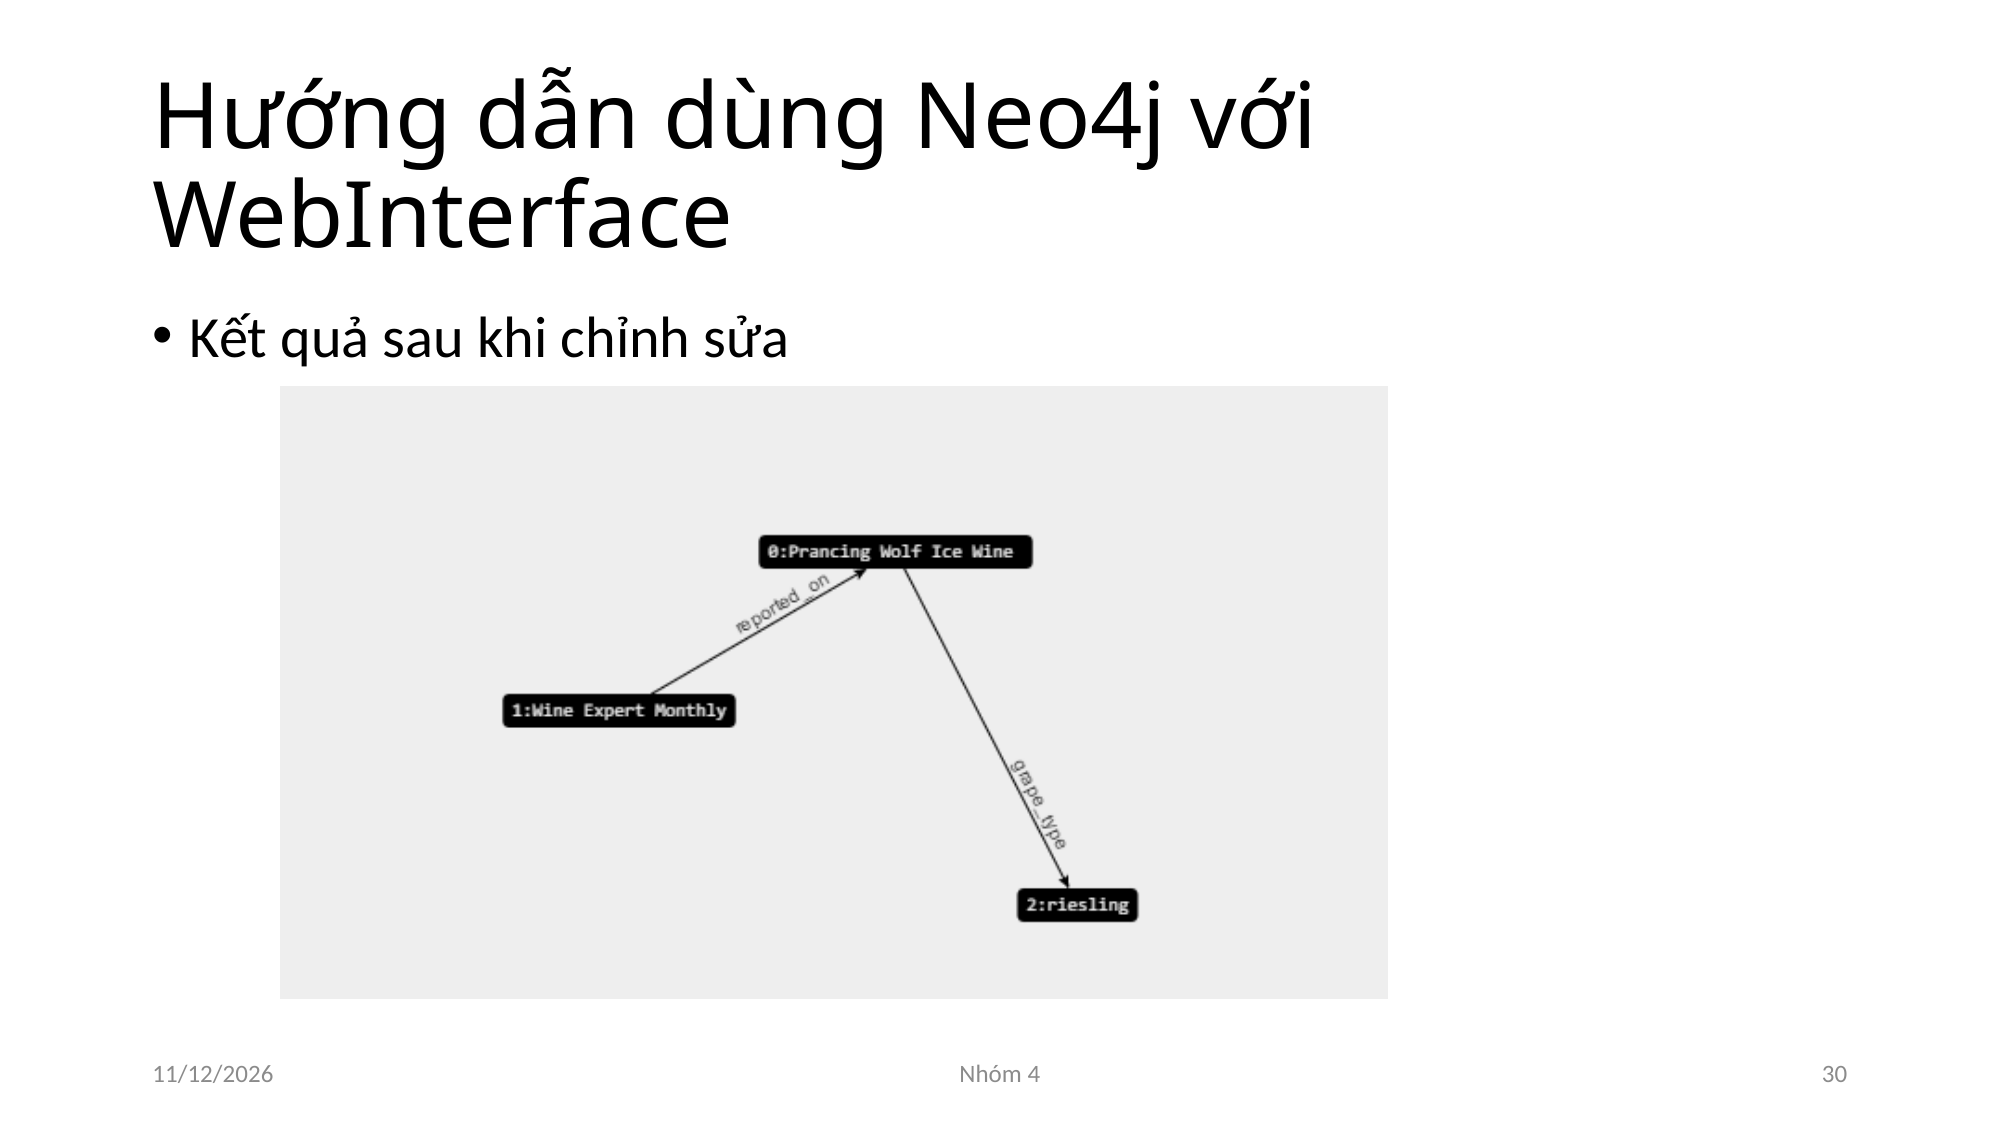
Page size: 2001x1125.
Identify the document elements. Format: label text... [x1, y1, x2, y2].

slide_number 30 [1412, 1042, 1863, 1103]
title Hướng dẫn dùng Neo4j với WebInterface [137, 59, 1863, 278]
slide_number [137, 1042, 588, 1103]
picture [280, 386, 1388, 999]
list Kết quả sau khi chỉnh sửa [137, 299, 1863, 1014]
footer Nhóm 4 [662, 1042, 1338, 1103]
